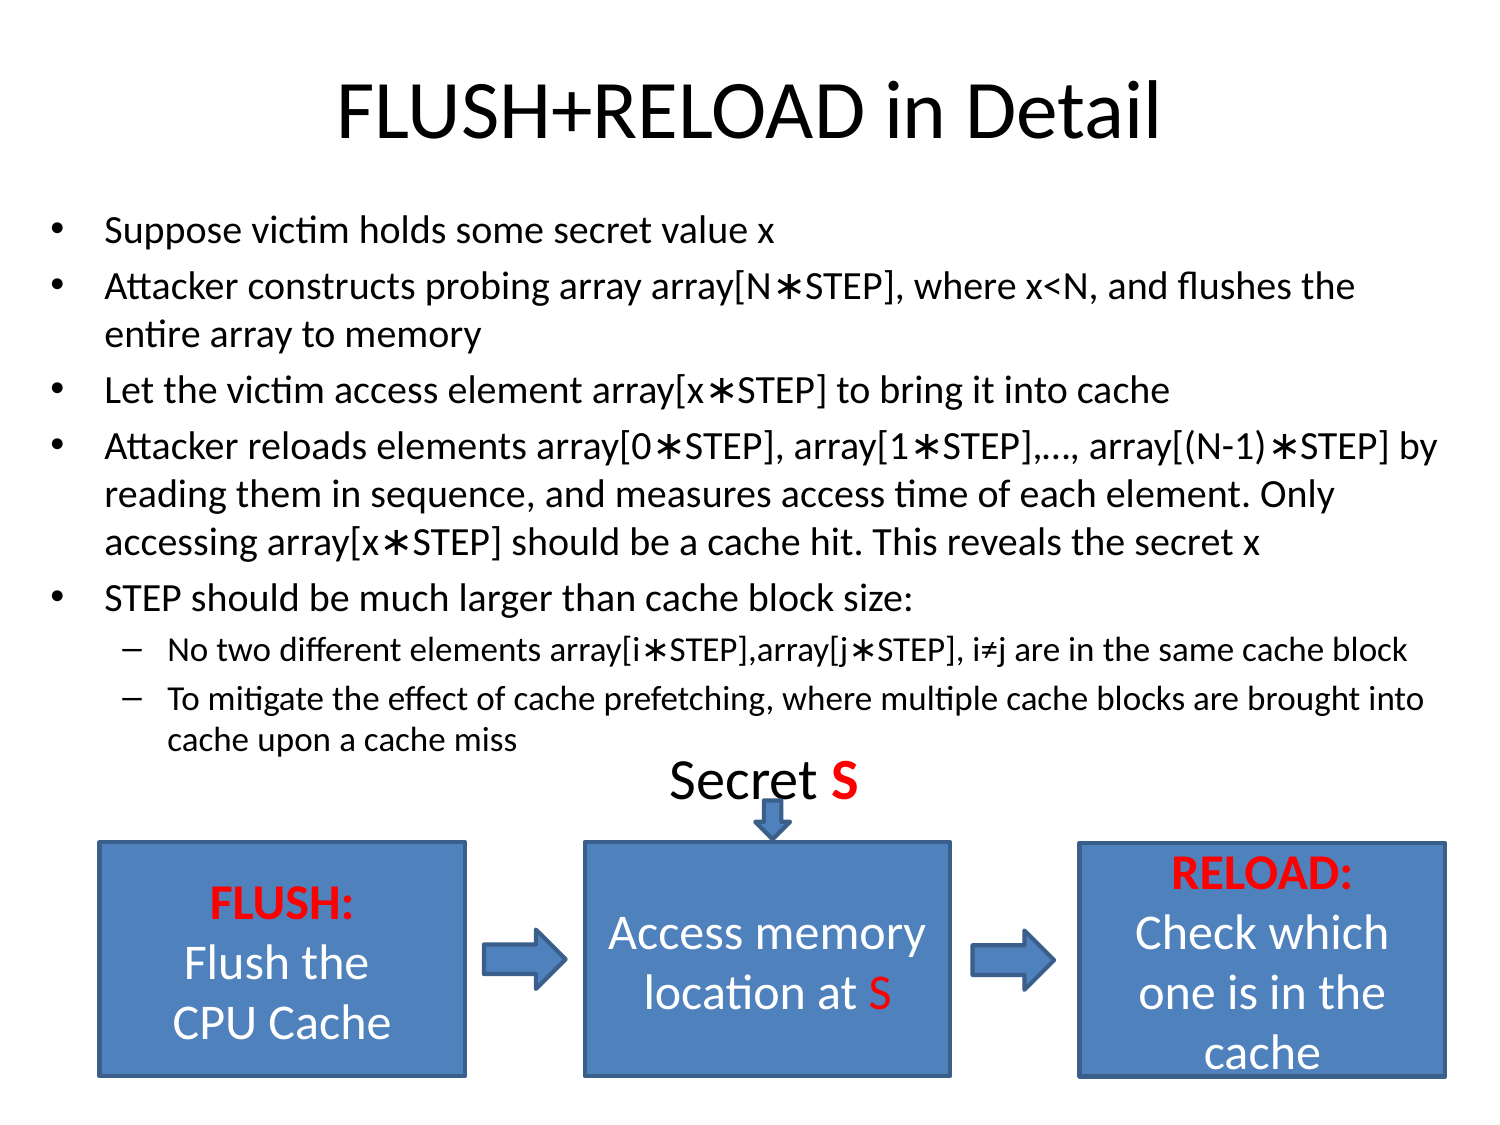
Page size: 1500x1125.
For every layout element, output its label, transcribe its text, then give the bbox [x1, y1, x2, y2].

text_box Secret S [655, 734, 925, 819]
text_box FLUSH: Flush the CPU Cache [97, 840, 467, 1078]
text_box [481, 927, 568, 991]
text_box Access memory location at S [583, 840, 952, 1078]
title FLUSH+RELOAD in Detail [24, 11, 1475, 200]
text_box [753, 798, 793, 842]
text_box [970, 928, 1057, 992]
text_box Suppose victim holds some secret value x Attacker constructs probing array array[N∗STEP], where x<N, and flushes the entire array to memory Let the victim access element array[x∗STEP] to bring it into cache Attacker reloads elements array[0∗STEP], array[1∗STEP],…, array[(N-1)∗STEP] by reading them in sequence, and measures access time of each element. Only accessing array[x∗STEP] should be a cache hit. This reveals the secret x STEP should be much larger than cache block size: No two different elements array[i∗STEP],array[j∗STEP], i≠j are in the same cache block To mitigate the effect of cache prefetching, where multiple cache blocks are brought into cache upon a cache miss [35, 195, 1475, 776]
text_box RELOAD: Check which one is in the cache [1077, 841, 1447, 1079]
